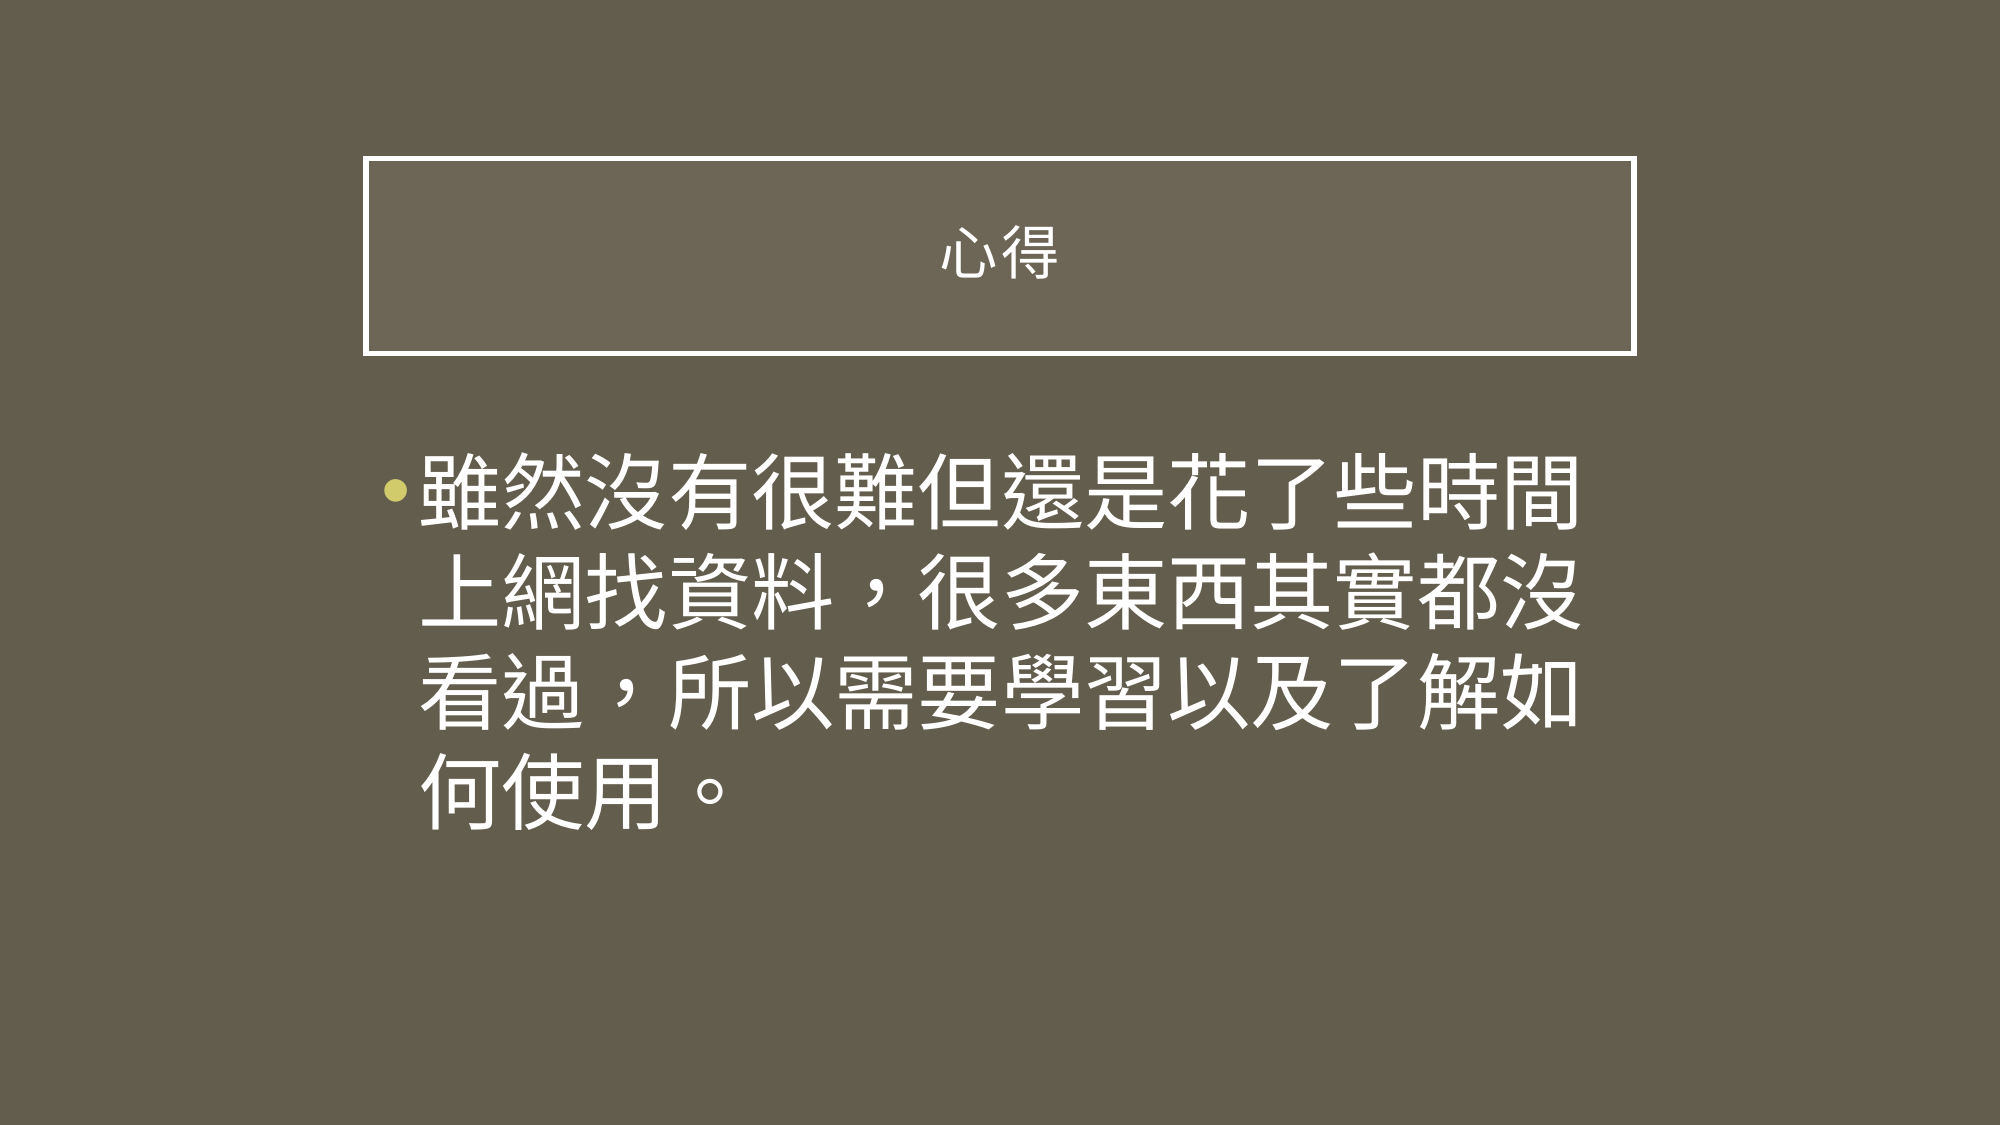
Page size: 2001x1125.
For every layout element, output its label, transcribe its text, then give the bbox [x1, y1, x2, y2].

title 心得 [363, 156, 1637, 356]
list 雖然沒有很難但還是花了些時間上網找資料，很多東西其實都沒看過，所以需要學習以及了解如何使用。 [366, 432, 1634, 942]
